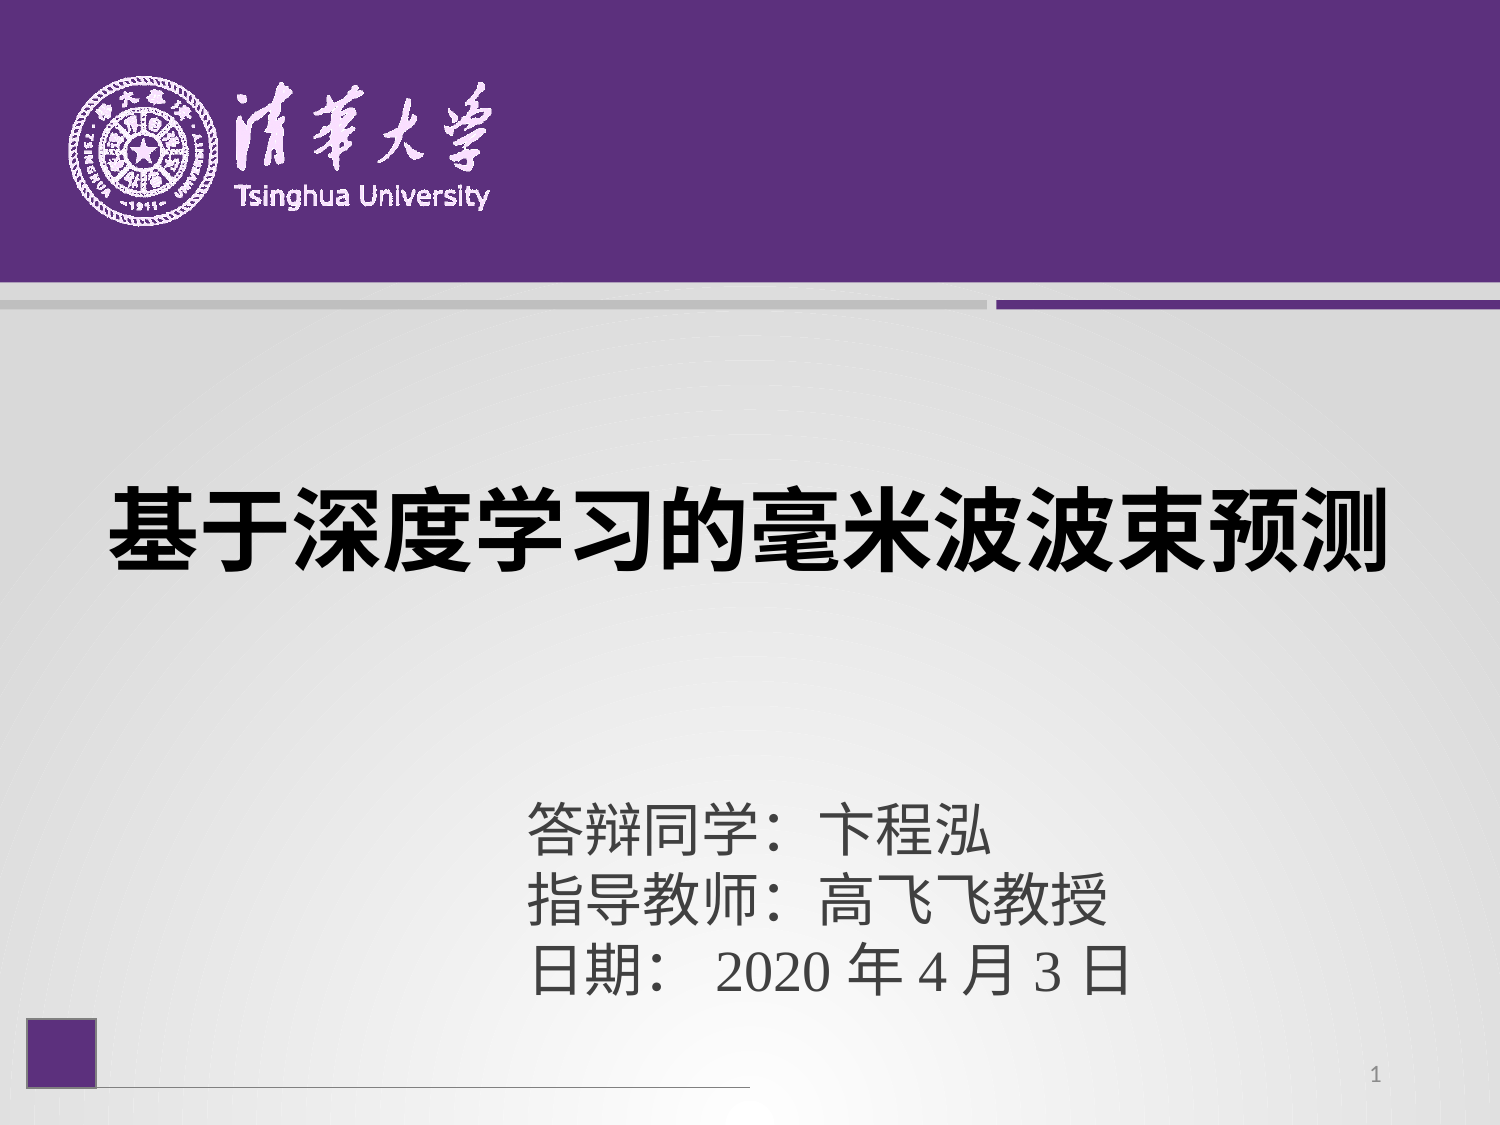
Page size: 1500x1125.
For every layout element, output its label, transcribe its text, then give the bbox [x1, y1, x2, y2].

text_box 基于深度学习的毫米波波束预测 答辩同学：卞程泓 指导教师：高飞飞教授 日期：2020年4月3日 [61, 465, 1439, 1081]
picture [22, 43, 538, 262]
text_box [0, 0, 1500, 283]
text_box [26, 1018, 97, 1087]
slide_number 1 [1059, 1042, 1397, 1103]
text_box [0, 299, 1500, 310]
